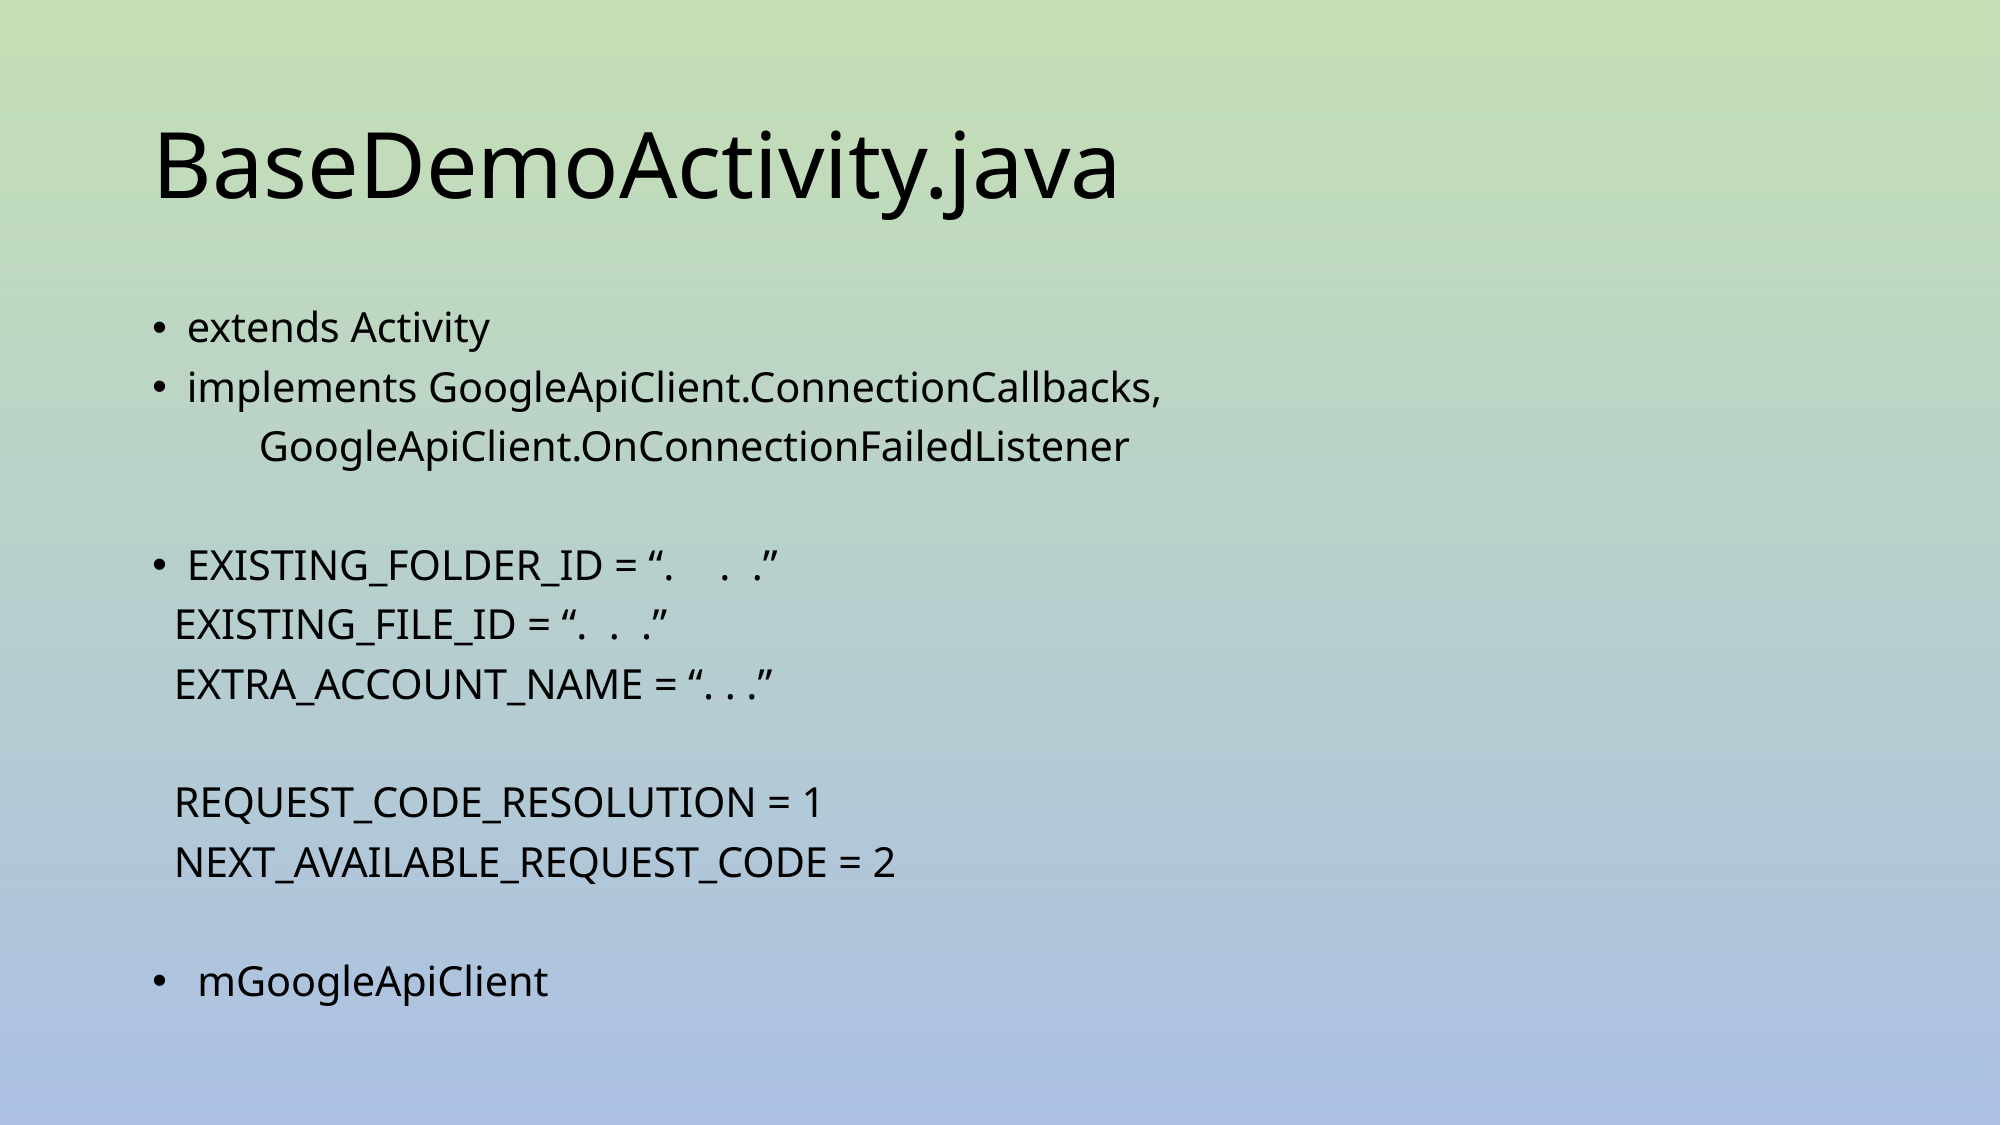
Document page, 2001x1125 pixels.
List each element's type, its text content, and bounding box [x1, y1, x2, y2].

list extends Activity implements GoogleApiClient.ConnectionCallbacks, GoogleApiClient.OnConnectionFailedListener EXISTING_FOLDER_ID = “. . .” EXISTING_FILE_ID = “. . .” EXTRA_ACCOUNT_NAME = “. . .” REQUEST_CODE_RESOLUTION = 1 NEXT_AVAILABLE_REQUEST_CODE = 2 mGoogleApiClient [137, 299, 1863, 1014]
title BaseDemoActivity.java [137, 59, 1863, 278]
